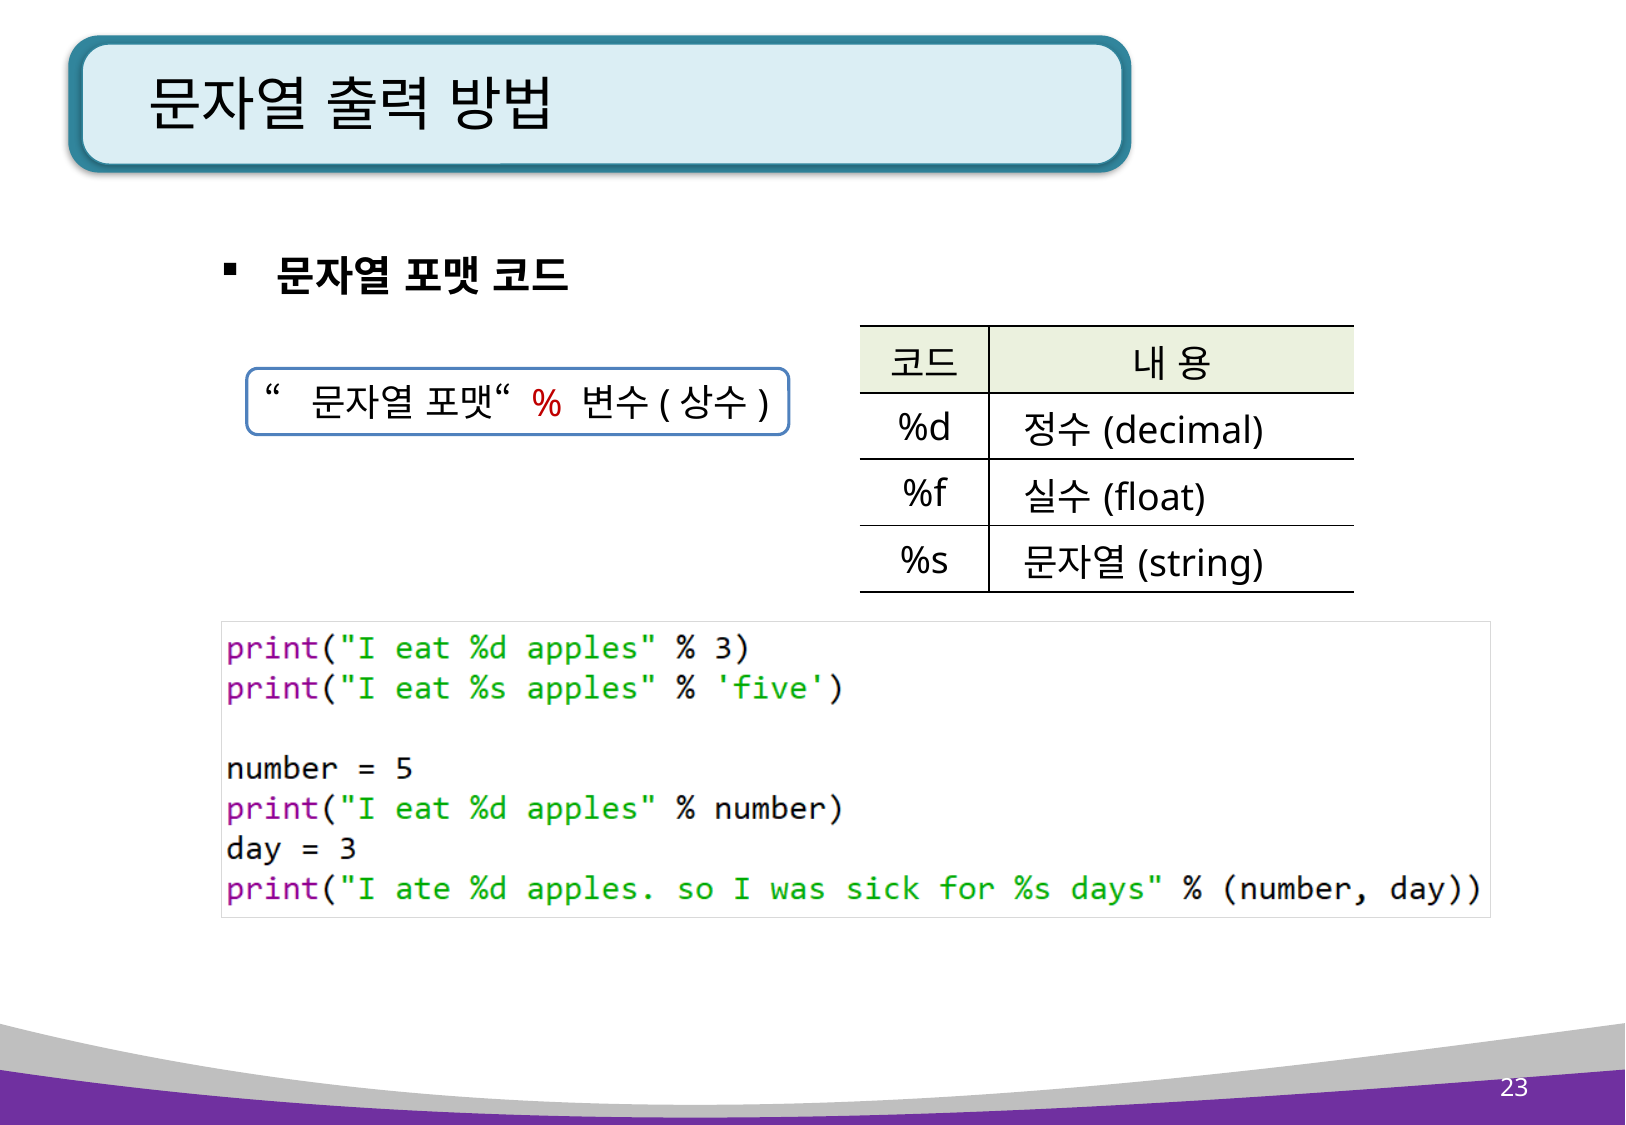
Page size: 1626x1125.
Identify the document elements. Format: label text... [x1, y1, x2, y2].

title 문자열 출력 방법 [103, 32, 1121, 173]
table_header 코드 [860, 327, 988, 392]
table_cell 문자열(string) [990, 526, 1354, 591]
table_cell %f [860, 460, 988, 525]
text_box 문자열 포맷 코드 [205, 217, 789, 308]
table_cell 정수(decimal) [990, 394, 1354, 458]
slide_number 23 [1452, 1058, 1544, 1119]
table_cell 실수(float) [990, 460, 1354, 525]
table_cell %s [860, 526, 988, 591]
table_cell %d [860, 394, 988, 458]
text_box “문자열 포맷“ % 변수(상수) [244, 366, 791, 437]
table_header 내 용 [990, 327, 1354, 392]
picture [221, 621, 1491, 919]
